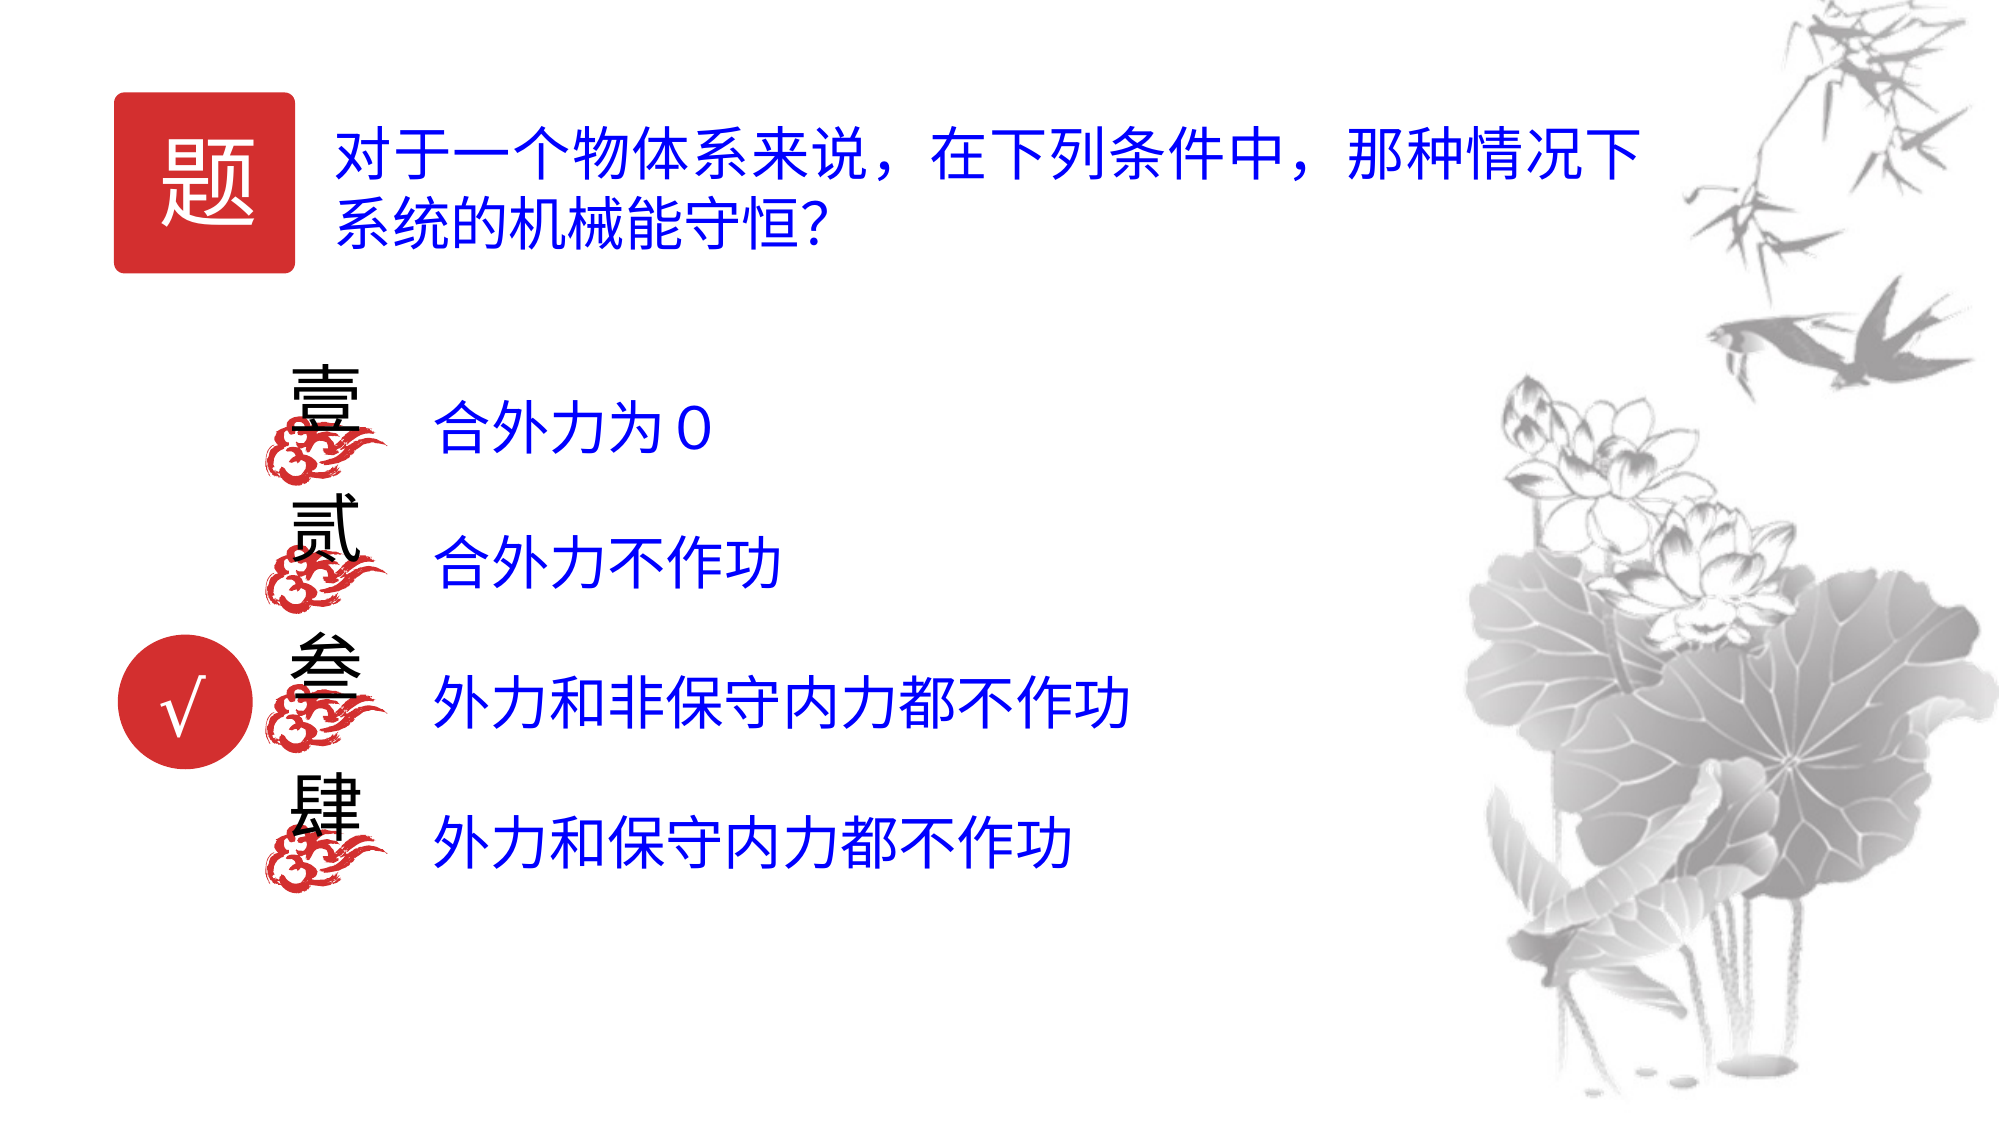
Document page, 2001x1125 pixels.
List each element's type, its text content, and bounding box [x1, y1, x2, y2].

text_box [265, 473, 1470, 612]
picture [1446, 0, 1999, 1125]
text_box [265, 345, 1470, 473]
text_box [265, 753, 1547, 894]
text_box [265, 612, 1547, 753]
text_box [114, 92, 296, 274]
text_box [117, 634, 253, 770]
text_box 对于一个物体系来说，在下列条件中，那种情况下系统的机械能守恒？ [319, 110, 1658, 265]
